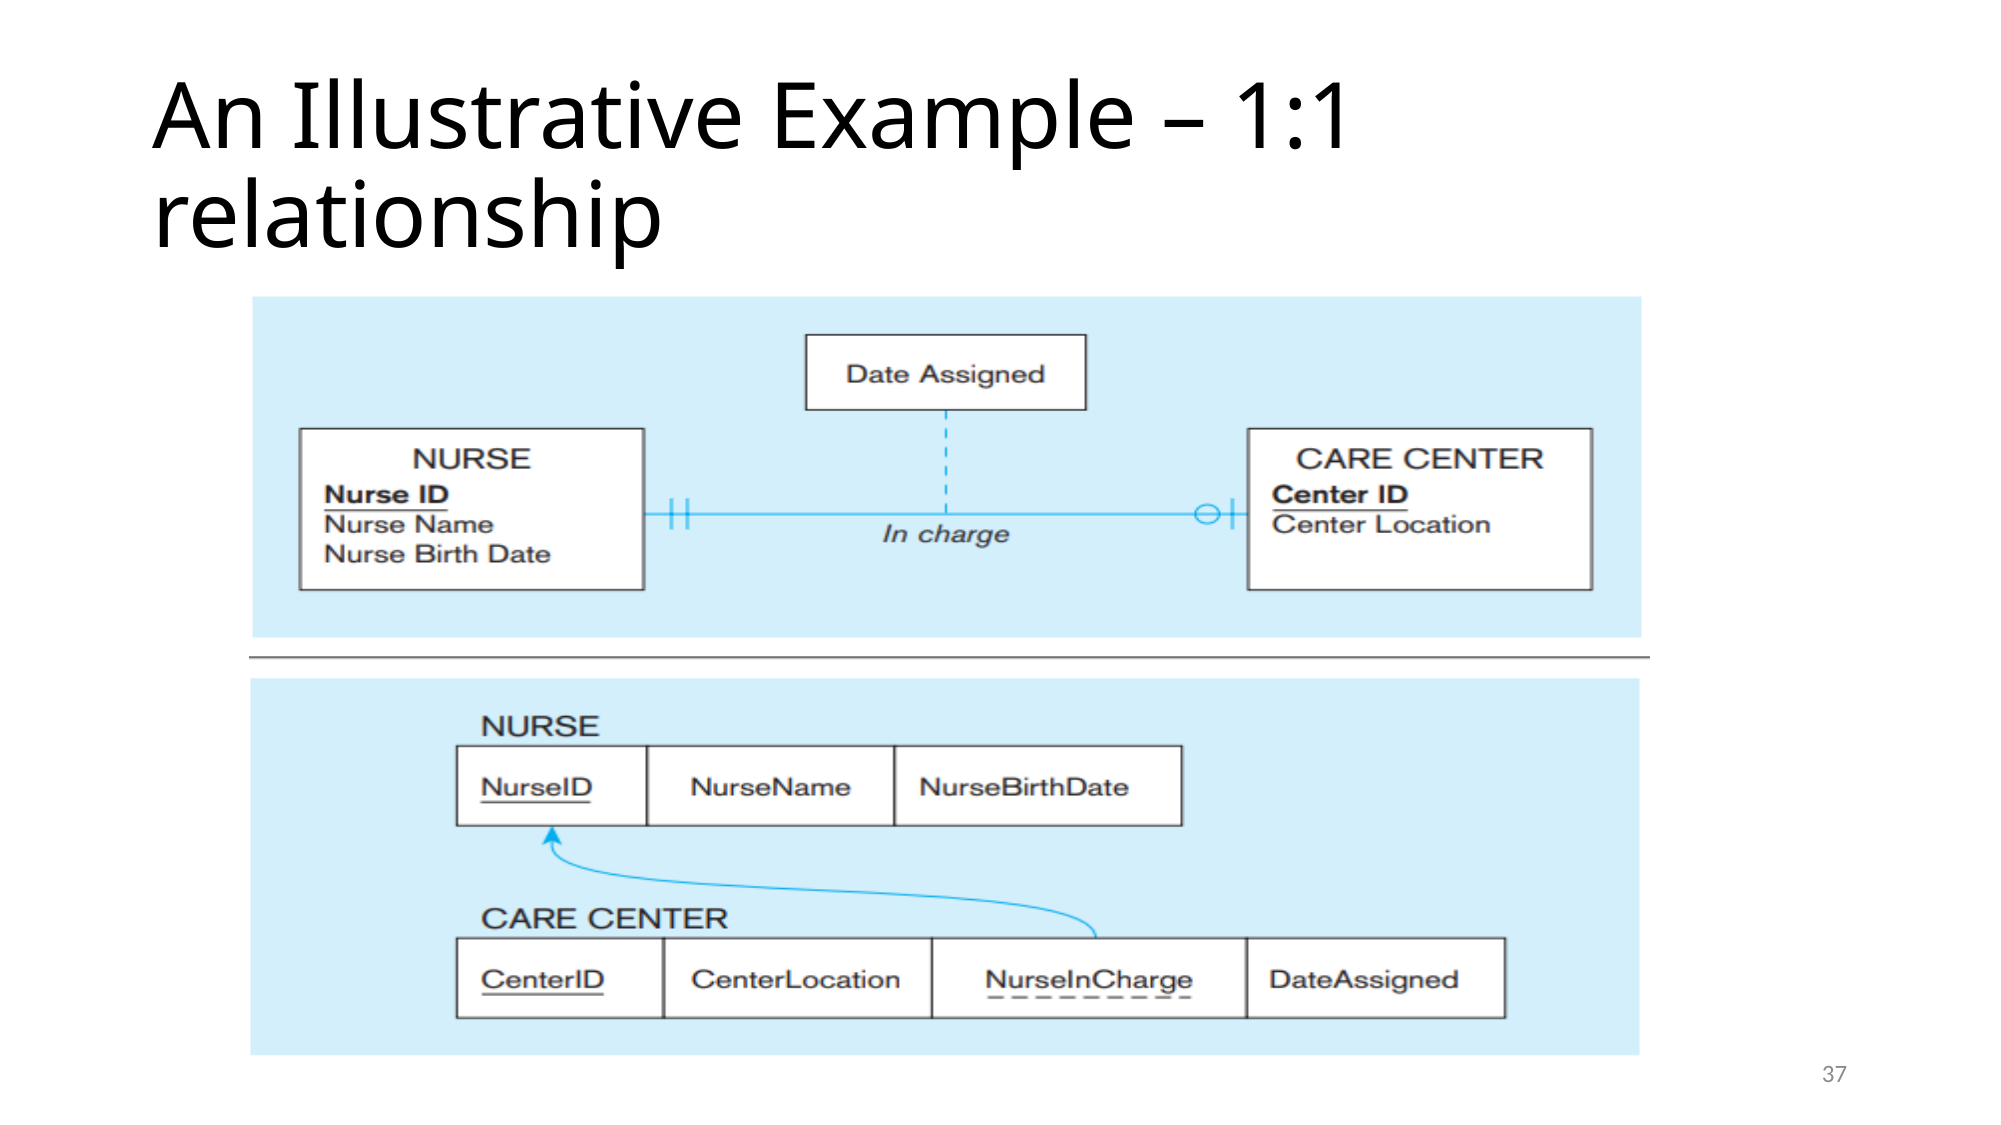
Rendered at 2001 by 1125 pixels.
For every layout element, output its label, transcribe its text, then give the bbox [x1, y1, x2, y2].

title An Illustrative Example – 1:1 relationship [137, 59, 1863, 278]
slide_number 37 [1412, 1042, 1863, 1103]
picture [249, 289, 1650, 1057]
